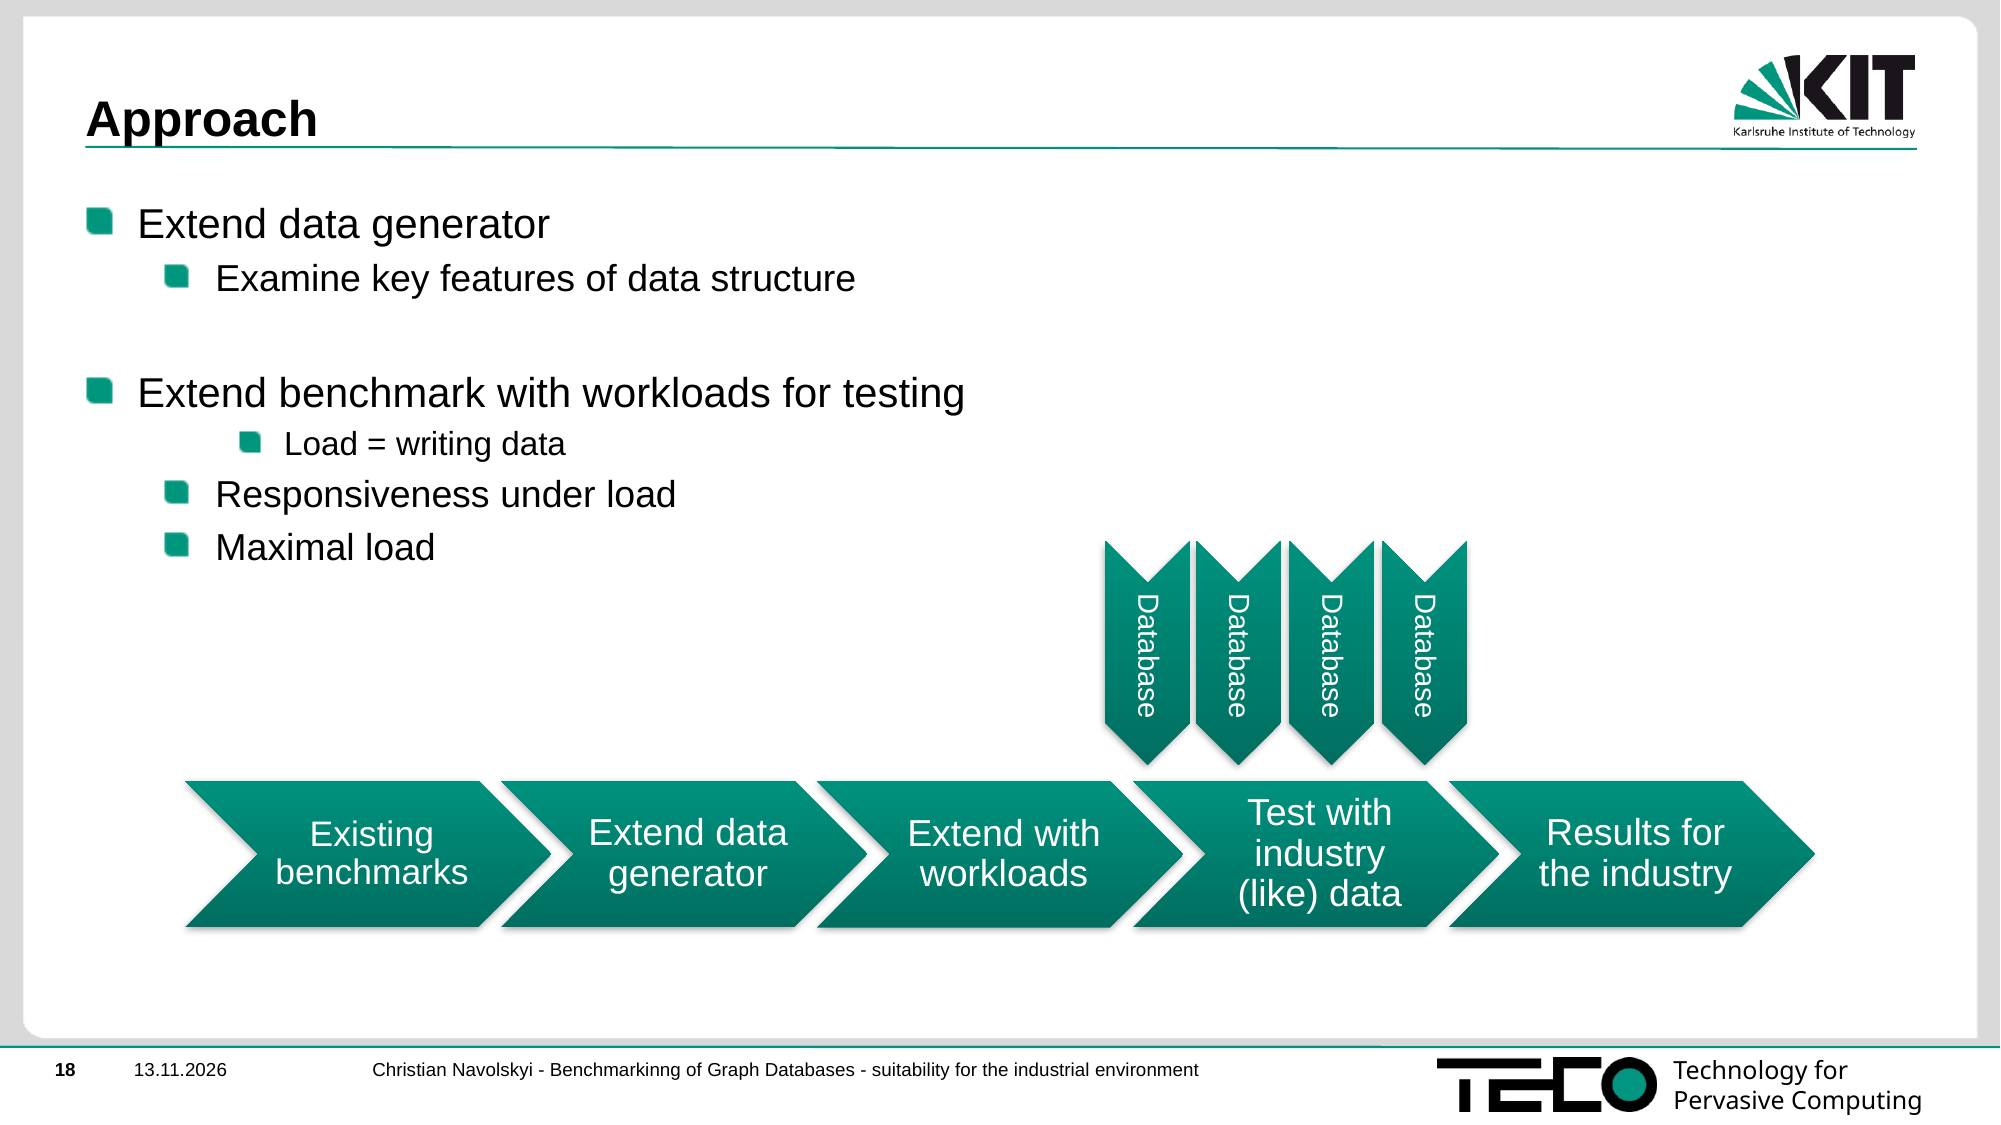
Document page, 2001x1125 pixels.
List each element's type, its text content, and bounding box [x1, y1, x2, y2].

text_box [1132, 766, 1500, 942]
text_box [1219, 479, 1311, 764]
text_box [1312, 479, 1538, 764]
picture [0, 0, 2000, 1046]
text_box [816, 780, 1184, 957]
footer Christian Navolskyi - Benchmarkinng of Graph Databases - suitability for the industrial environment [372, 1057, 1302, 1117]
list Extend data generator Examine key features of data structure Extend benchmark with workloads for testing Load = writing data Responsiveness under load Maximal load [85, 196, 1914, 1000]
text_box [184, 766, 498, 942]
title Approach [85, 54, 1598, 147]
picture [1437, 1057, 1657, 1112]
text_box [1501, 766, 1816, 942]
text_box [1035, 479, 1124, 779]
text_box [500, 766, 868, 942]
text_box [1125, 479, 1217, 778]
